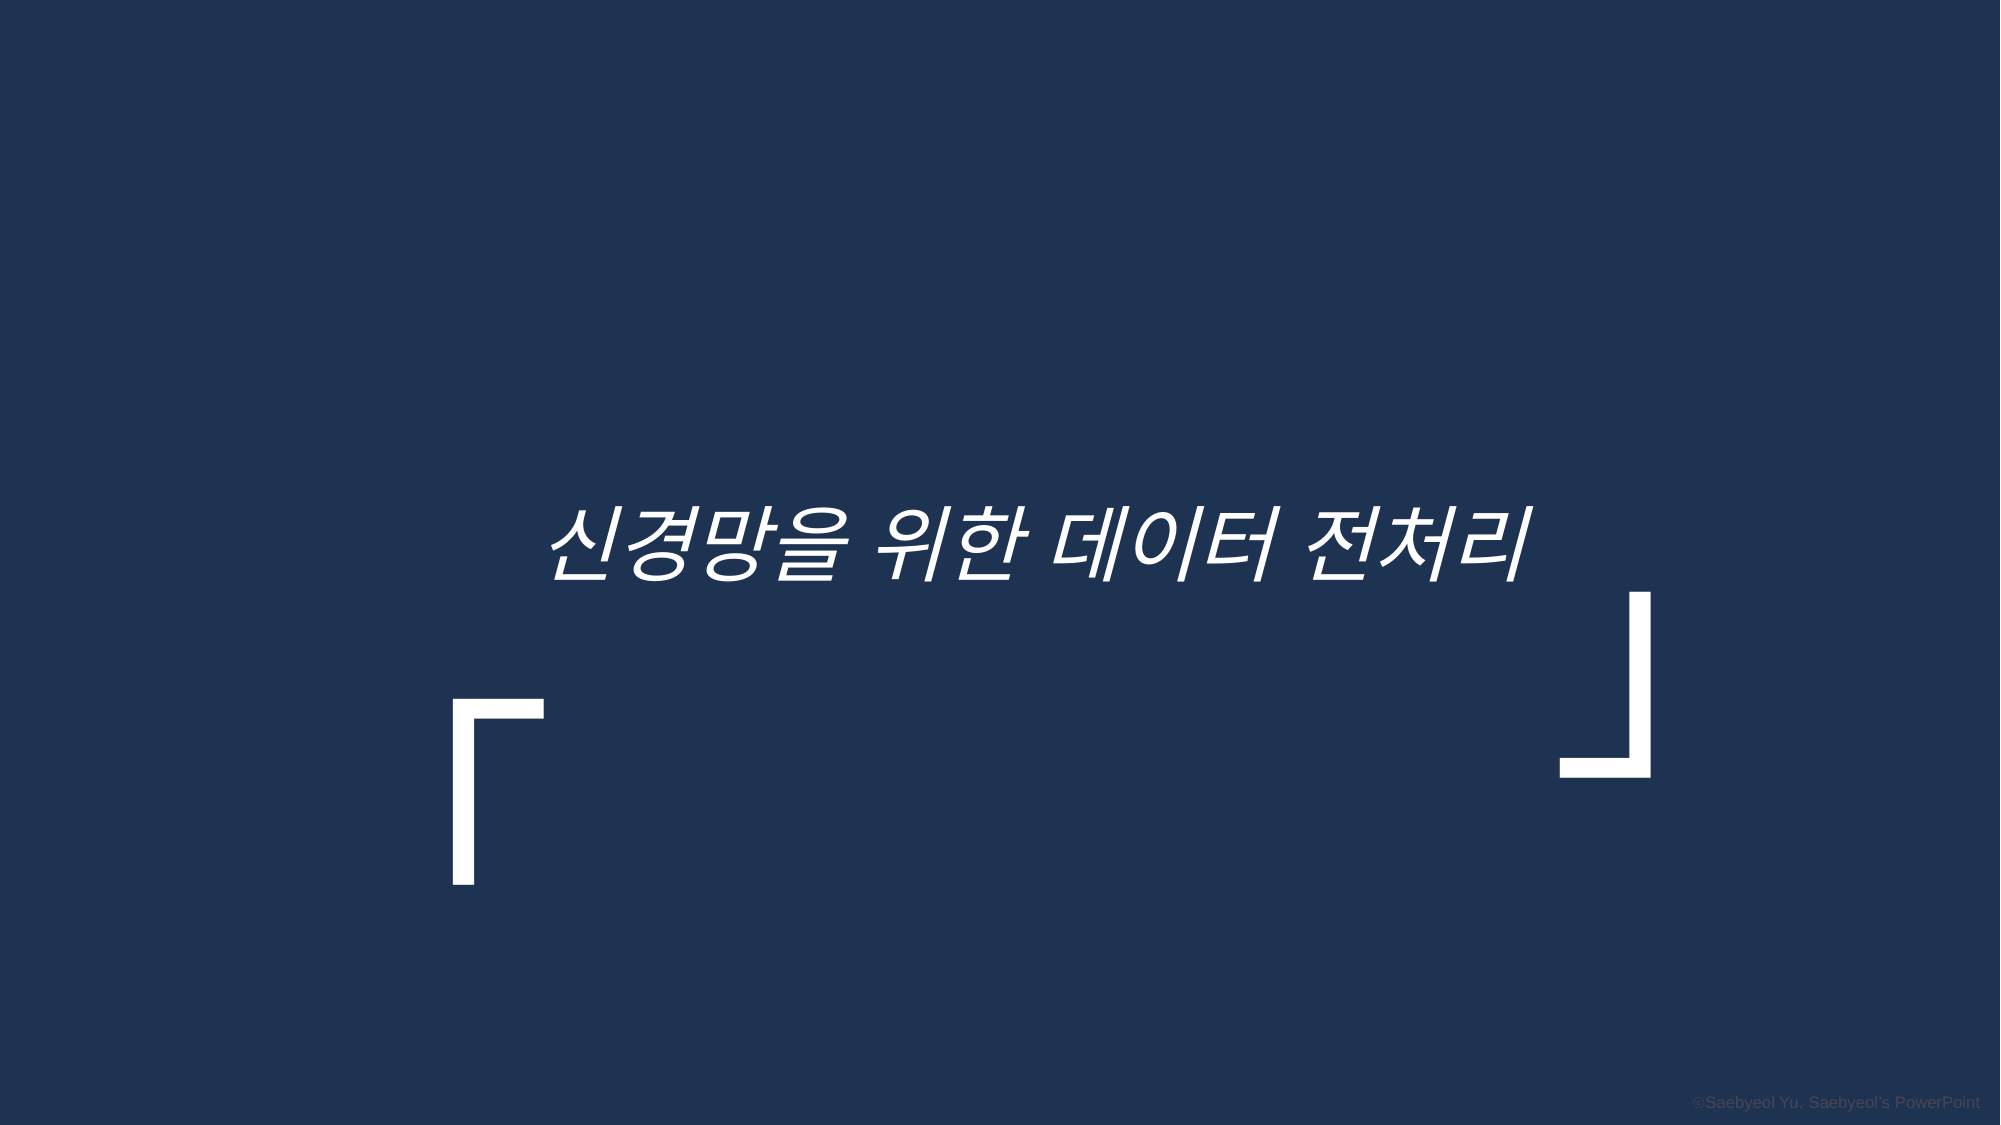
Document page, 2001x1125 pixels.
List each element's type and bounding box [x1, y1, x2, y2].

text_box [251, 302, 1749, 823]
